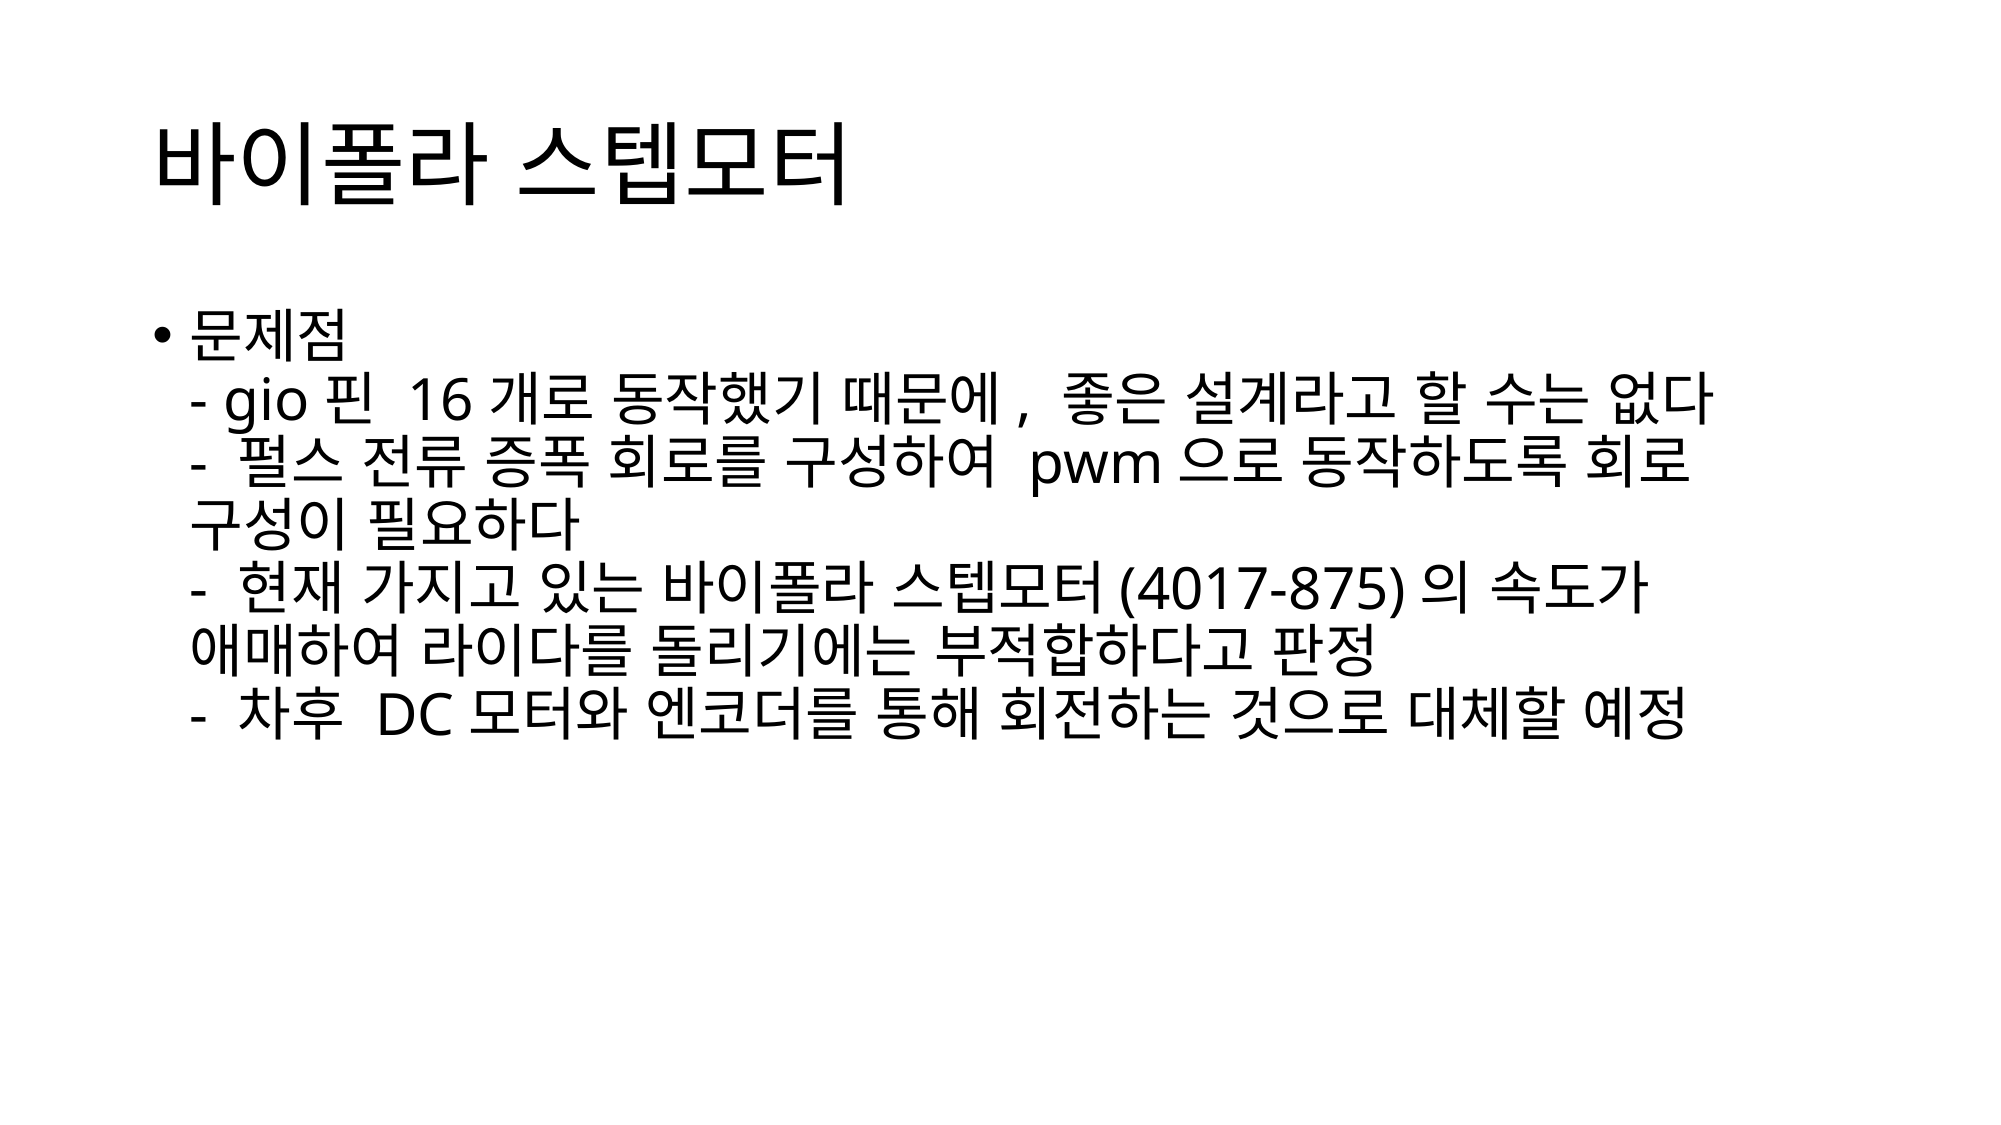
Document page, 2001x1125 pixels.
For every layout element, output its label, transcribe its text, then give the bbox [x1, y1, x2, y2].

list 문제점 - gio핀 16개로 동작했기 때문에, 좋은 설계라고 할 수는 없다 - 펄스 전류 증폭 회로를 구성하여 pwm으로 동작하도록 회로 구성이 필요하다 - 현재 가지고 있는 바이폴라 스텝모터(4017-875)의 속도가 애매하여 라이다를 돌리기에는 부적합하다고 판정 - 차후 DC모터와 엔코더를 통해 회전하는 것으로 대체할 예정 [137, 299, 1863, 1014]
title 바이폴라 스텝모터 [137, 59, 1863, 278]
